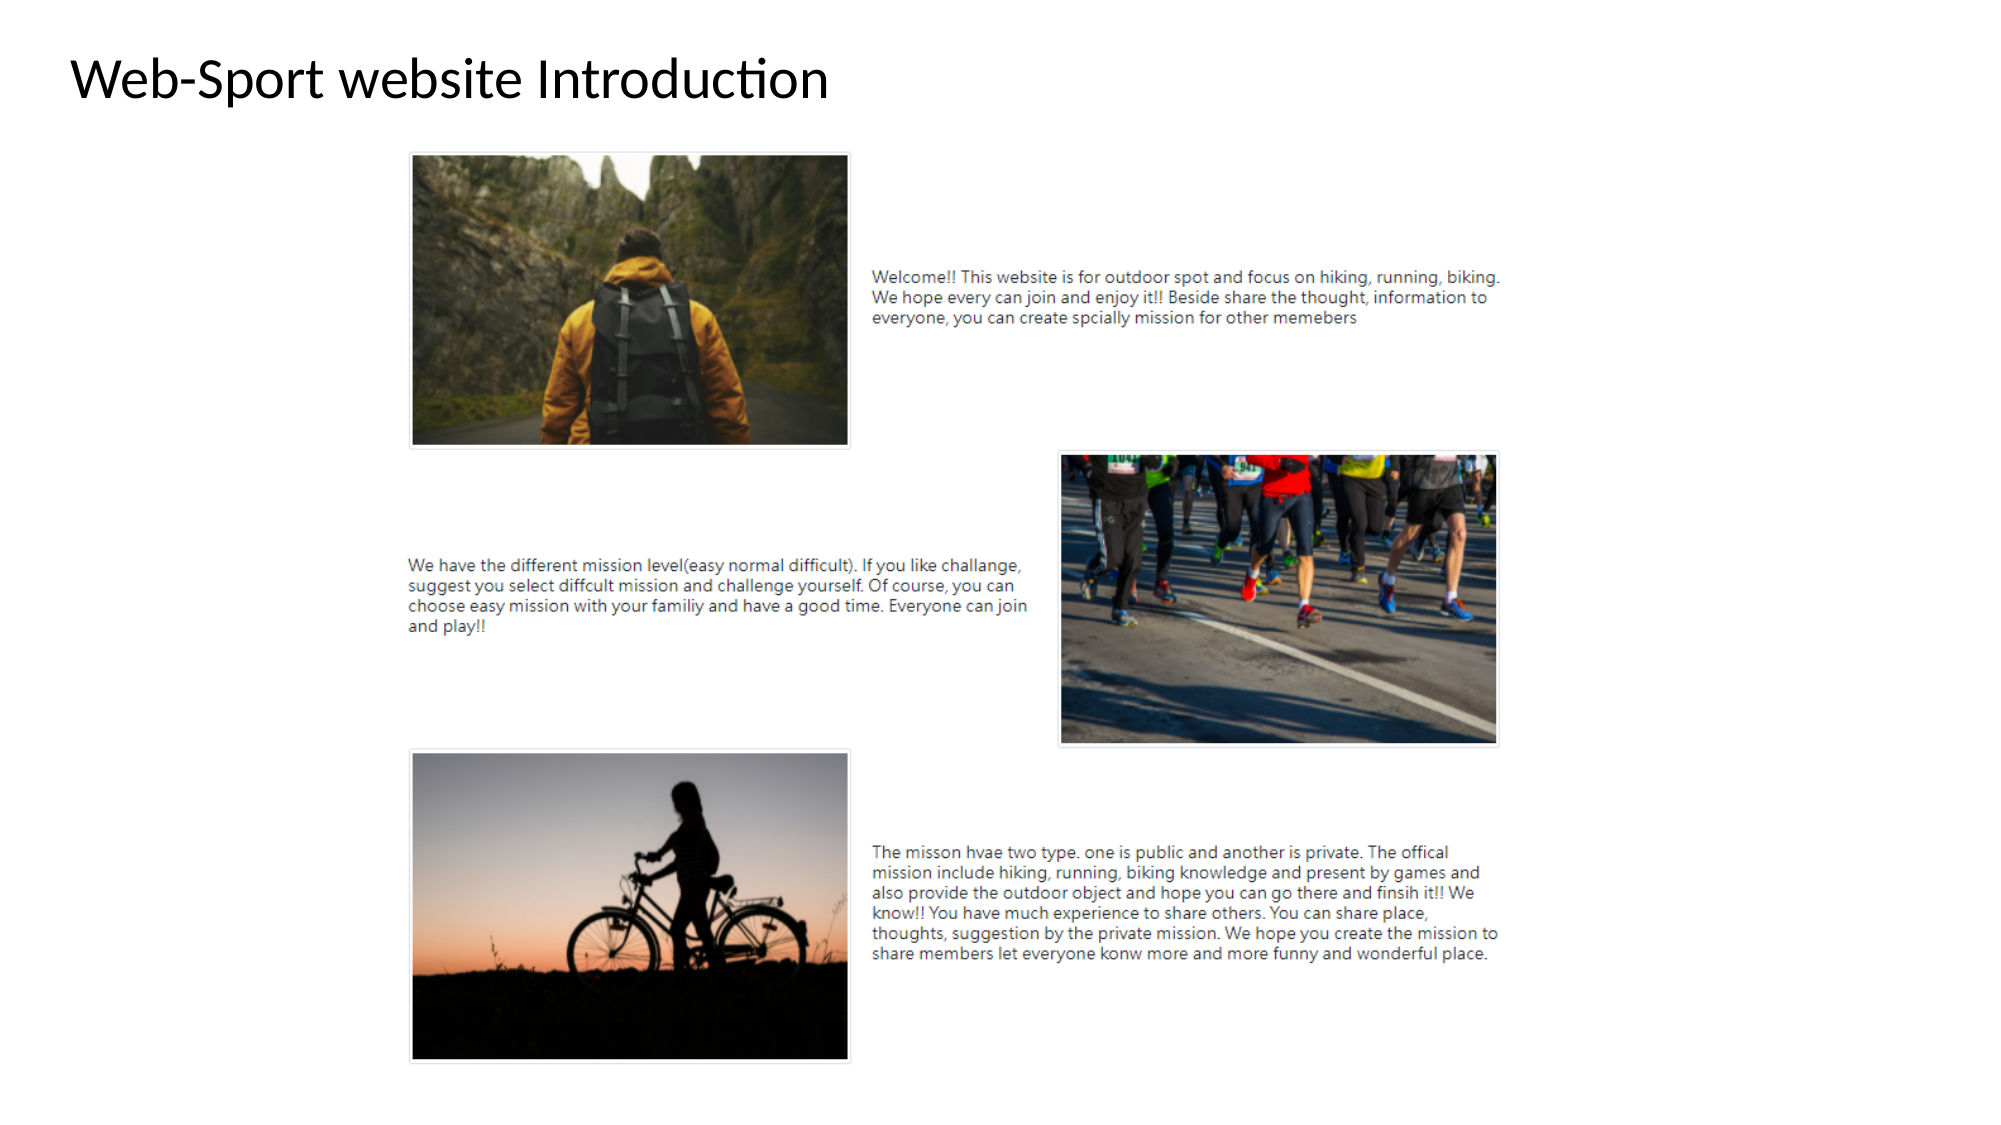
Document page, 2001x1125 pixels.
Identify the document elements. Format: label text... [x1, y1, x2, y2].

picture [390, 139, 1538, 1078]
title Web-Sport website Introduction [55, 20, 1781, 140]
